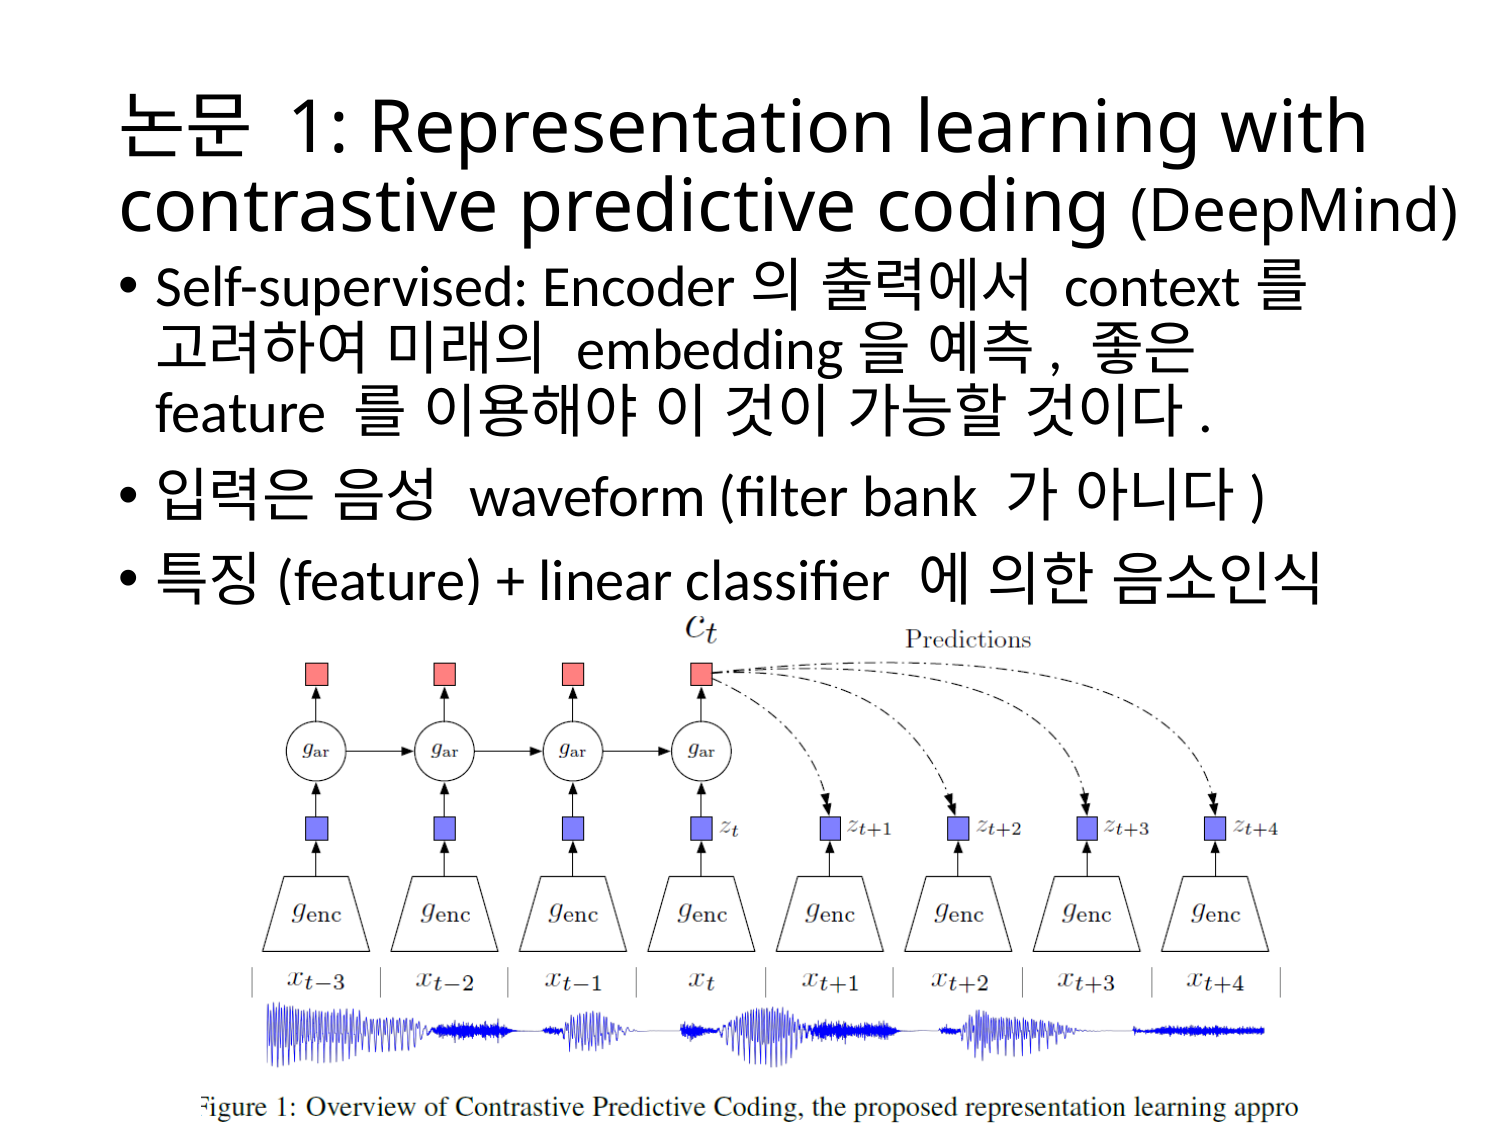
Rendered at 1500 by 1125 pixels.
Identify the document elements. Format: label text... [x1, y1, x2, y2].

list Self-supervised: Encoder의 출력에서 context를 고려하여 미래의 embedding을 예측, 좋은 feature 를 이용해야 이 것이 가능할 것이다. 입력은 음성 waveform (filter bank 가 아니다) 특징(feature) + linear classifier 에 의한 음소인식 [103, 248, 1397, 963]
title 논문 1: Representation learning with contrastive predictive coding (DeepMind) [103, 59, 1477, 278]
picture [201, 605, 1299, 1125]
